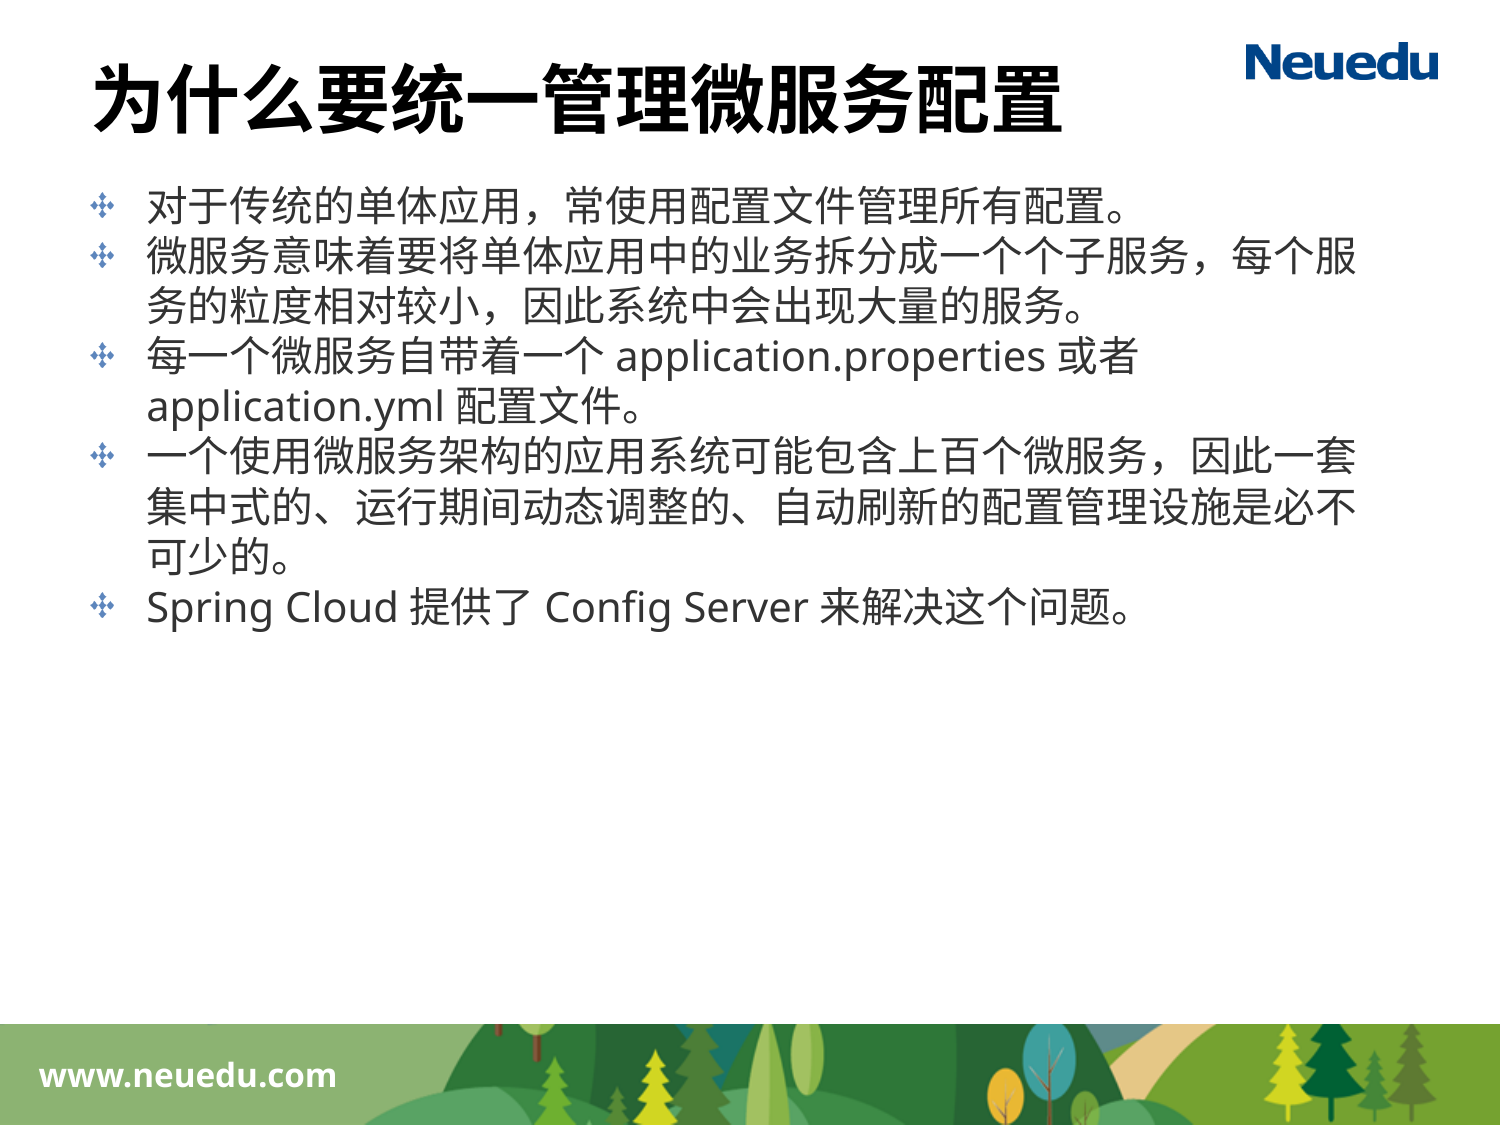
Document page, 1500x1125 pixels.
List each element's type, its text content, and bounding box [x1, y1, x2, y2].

picture [0, 1024, 1500, 1125]
list 对于传统的单体应用，常使用配置文件管理所有配置。 微服务意味着要将单体应用中的业务拆分成一个个子服务，每个服务的粒度相对较小，因此系统中会出现大量的服务。 每一个微服务自带着一个application.properties或者application.yml配置文件。 一个使用微服务架构的应用系统可能包含上百个微服务，因此一套集中式的、运行期间动态调整的、自动刷新的配置管理设施是必不可少的。 Spring Cloud提供了Config Server来解决这个问题。 [75, 172, 1412, 988]
picture [1246, 42, 1438, 80]
title 为什么要统一管理微服务配置 [74, 44, 1426, 151]
picture [90, 192, 114, 218]
picture [90, 242, 114, 268]
picture [90, 592, 114, 618]
picture [90, 342, 114, 368]
picture [90, 442, 114, 468]
